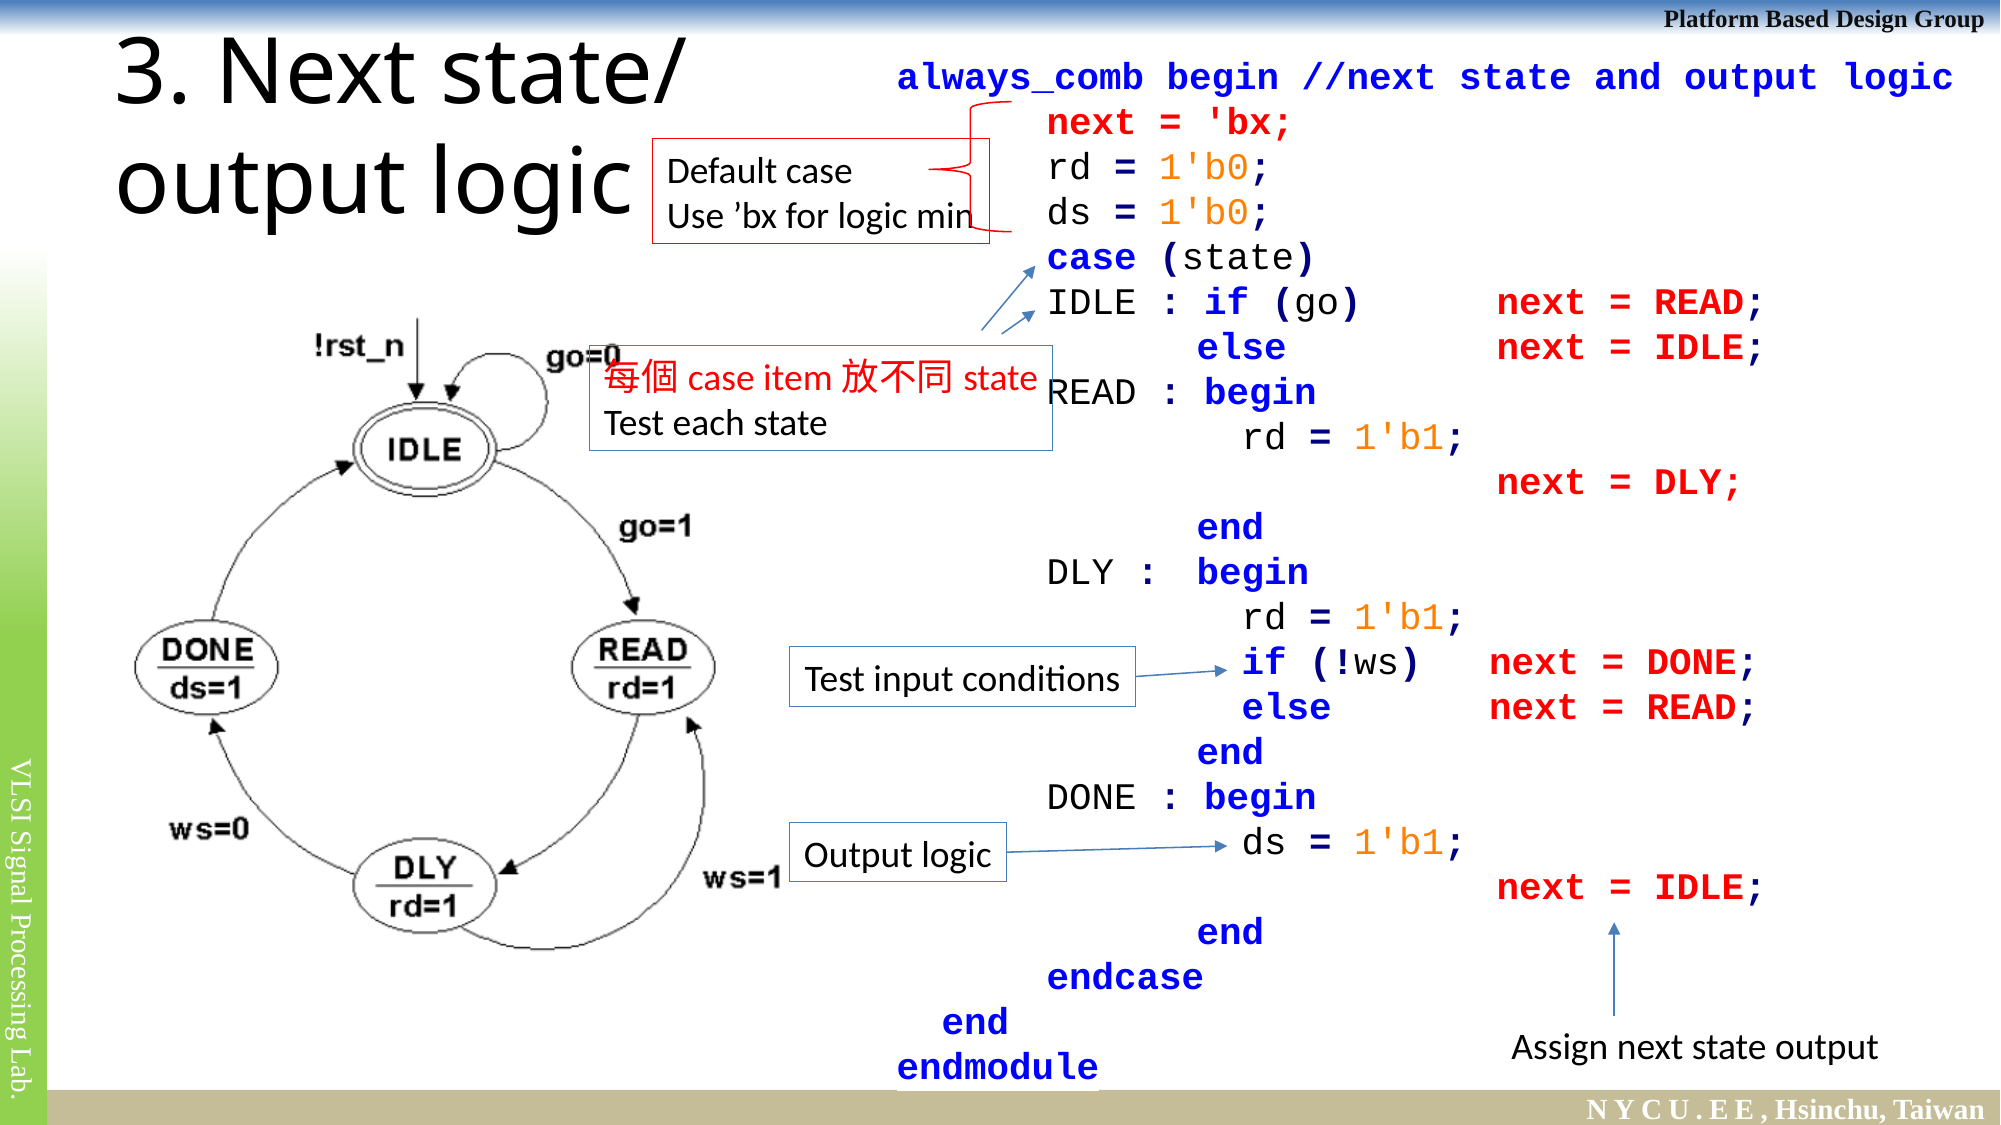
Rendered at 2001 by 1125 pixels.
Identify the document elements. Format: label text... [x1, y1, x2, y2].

text_box [928, 100, 1012, 233]
text_box always_comb begin //next state and output logic next = 'bx; rd = 1'b0; ds = 1'b0; case (state) IDLE : if (go) next = READ; else next = IDLE; READ : begin rd = 1'b1; next = DLY; end DLY : begin rd = 1'b1; if (!ws) next = DONE; else next = READ; end DONE : begin ds = 1'b1; next = IDLE; end endcase end endmodule [881, 45, 2000, 1095]
text_box Assign next state output [1496, 1015, 1895, 1075]
text_box Output logic [845, 822, 1007, 882]
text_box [981, 265, 1036, 331]
text_box 每個case item放不同state Test each state [845, 345, 1053, 451]
text_box Default case Use ’bx for logic min [652, 138, 990, 244]
text_box Test input conditions [845, 646, 1136, 707]
title 3. Next state/ output logic [99, 44, 883, 200]
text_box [1137, 670, 1228, 678]
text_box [1007, 845, 1228, 853]
picture [54, 274, 841, 978]
